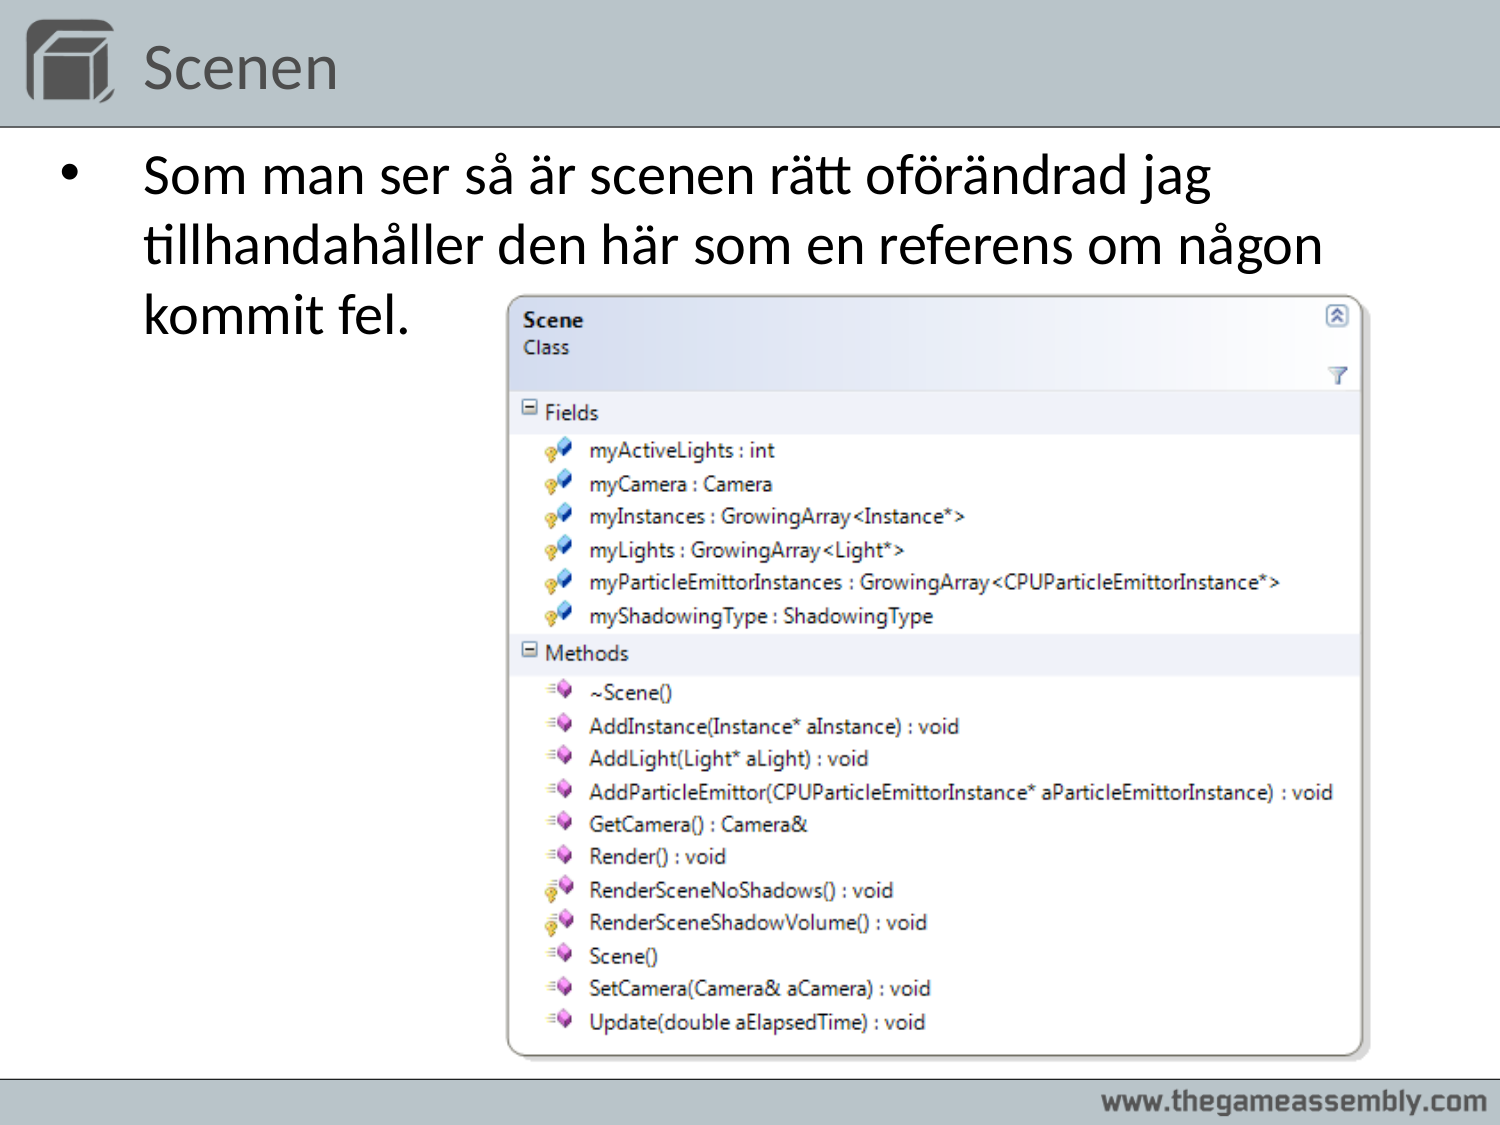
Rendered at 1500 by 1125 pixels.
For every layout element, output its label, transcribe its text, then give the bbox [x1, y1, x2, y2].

list Som man ser så är scenen rätt oförändrad jag tillhandahåller den här som en referens om någon kommit fel. [35, 128, 1465, 1079]
title Scenen [128, 0, 1500, 126]
picture [0, 0, 1500, 1125]
